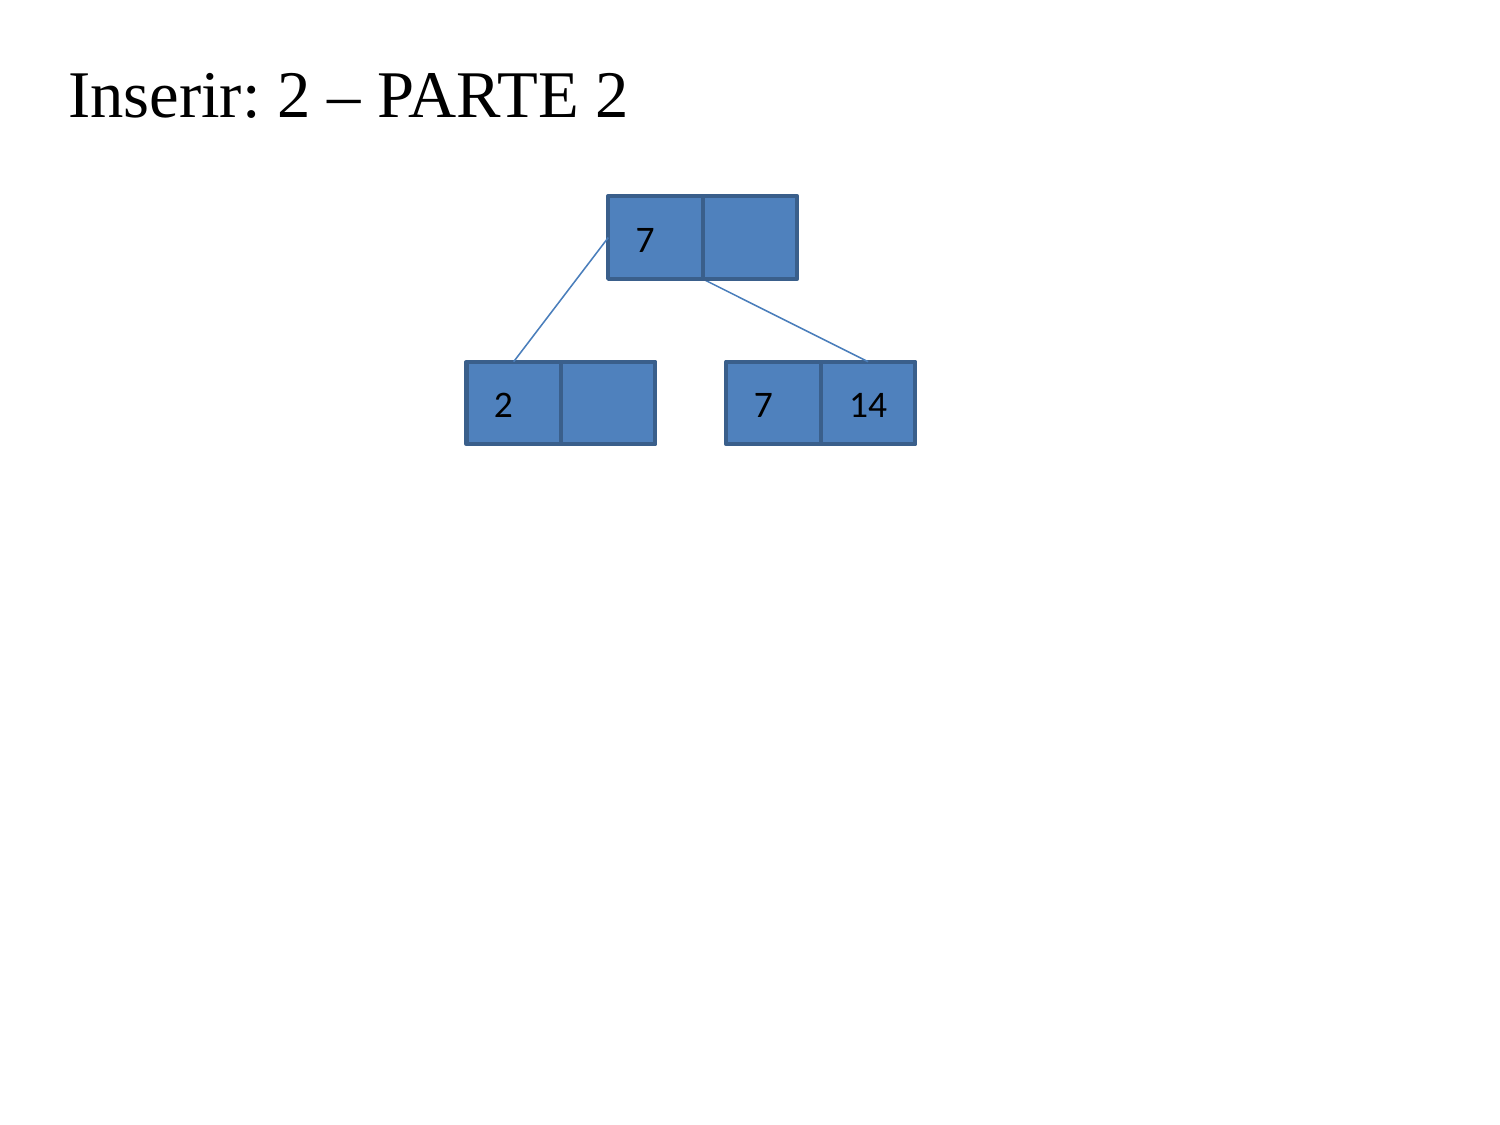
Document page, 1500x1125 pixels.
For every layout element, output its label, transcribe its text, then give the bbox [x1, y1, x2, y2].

text_box [464, 360, 559, 446]
subtitle Inserir: 2 – PARTE 2 [53, 42, 728, 185]
text_box [559, 360, 657, 446]
text_box [606, 194, 701, 281]
text_box [701, 194, 799, 278]
text_box 7 [739, 372, 810, 433]
text_box 14 [819, 360, 917, 446]
text_box [724, 370, 819, 446]
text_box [702, 278, 869, 362]
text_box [513, 237, 609, 362]
text_box 2 [479, 372, 551, 433]
text_box 7 [620, 207, 692, 267]
